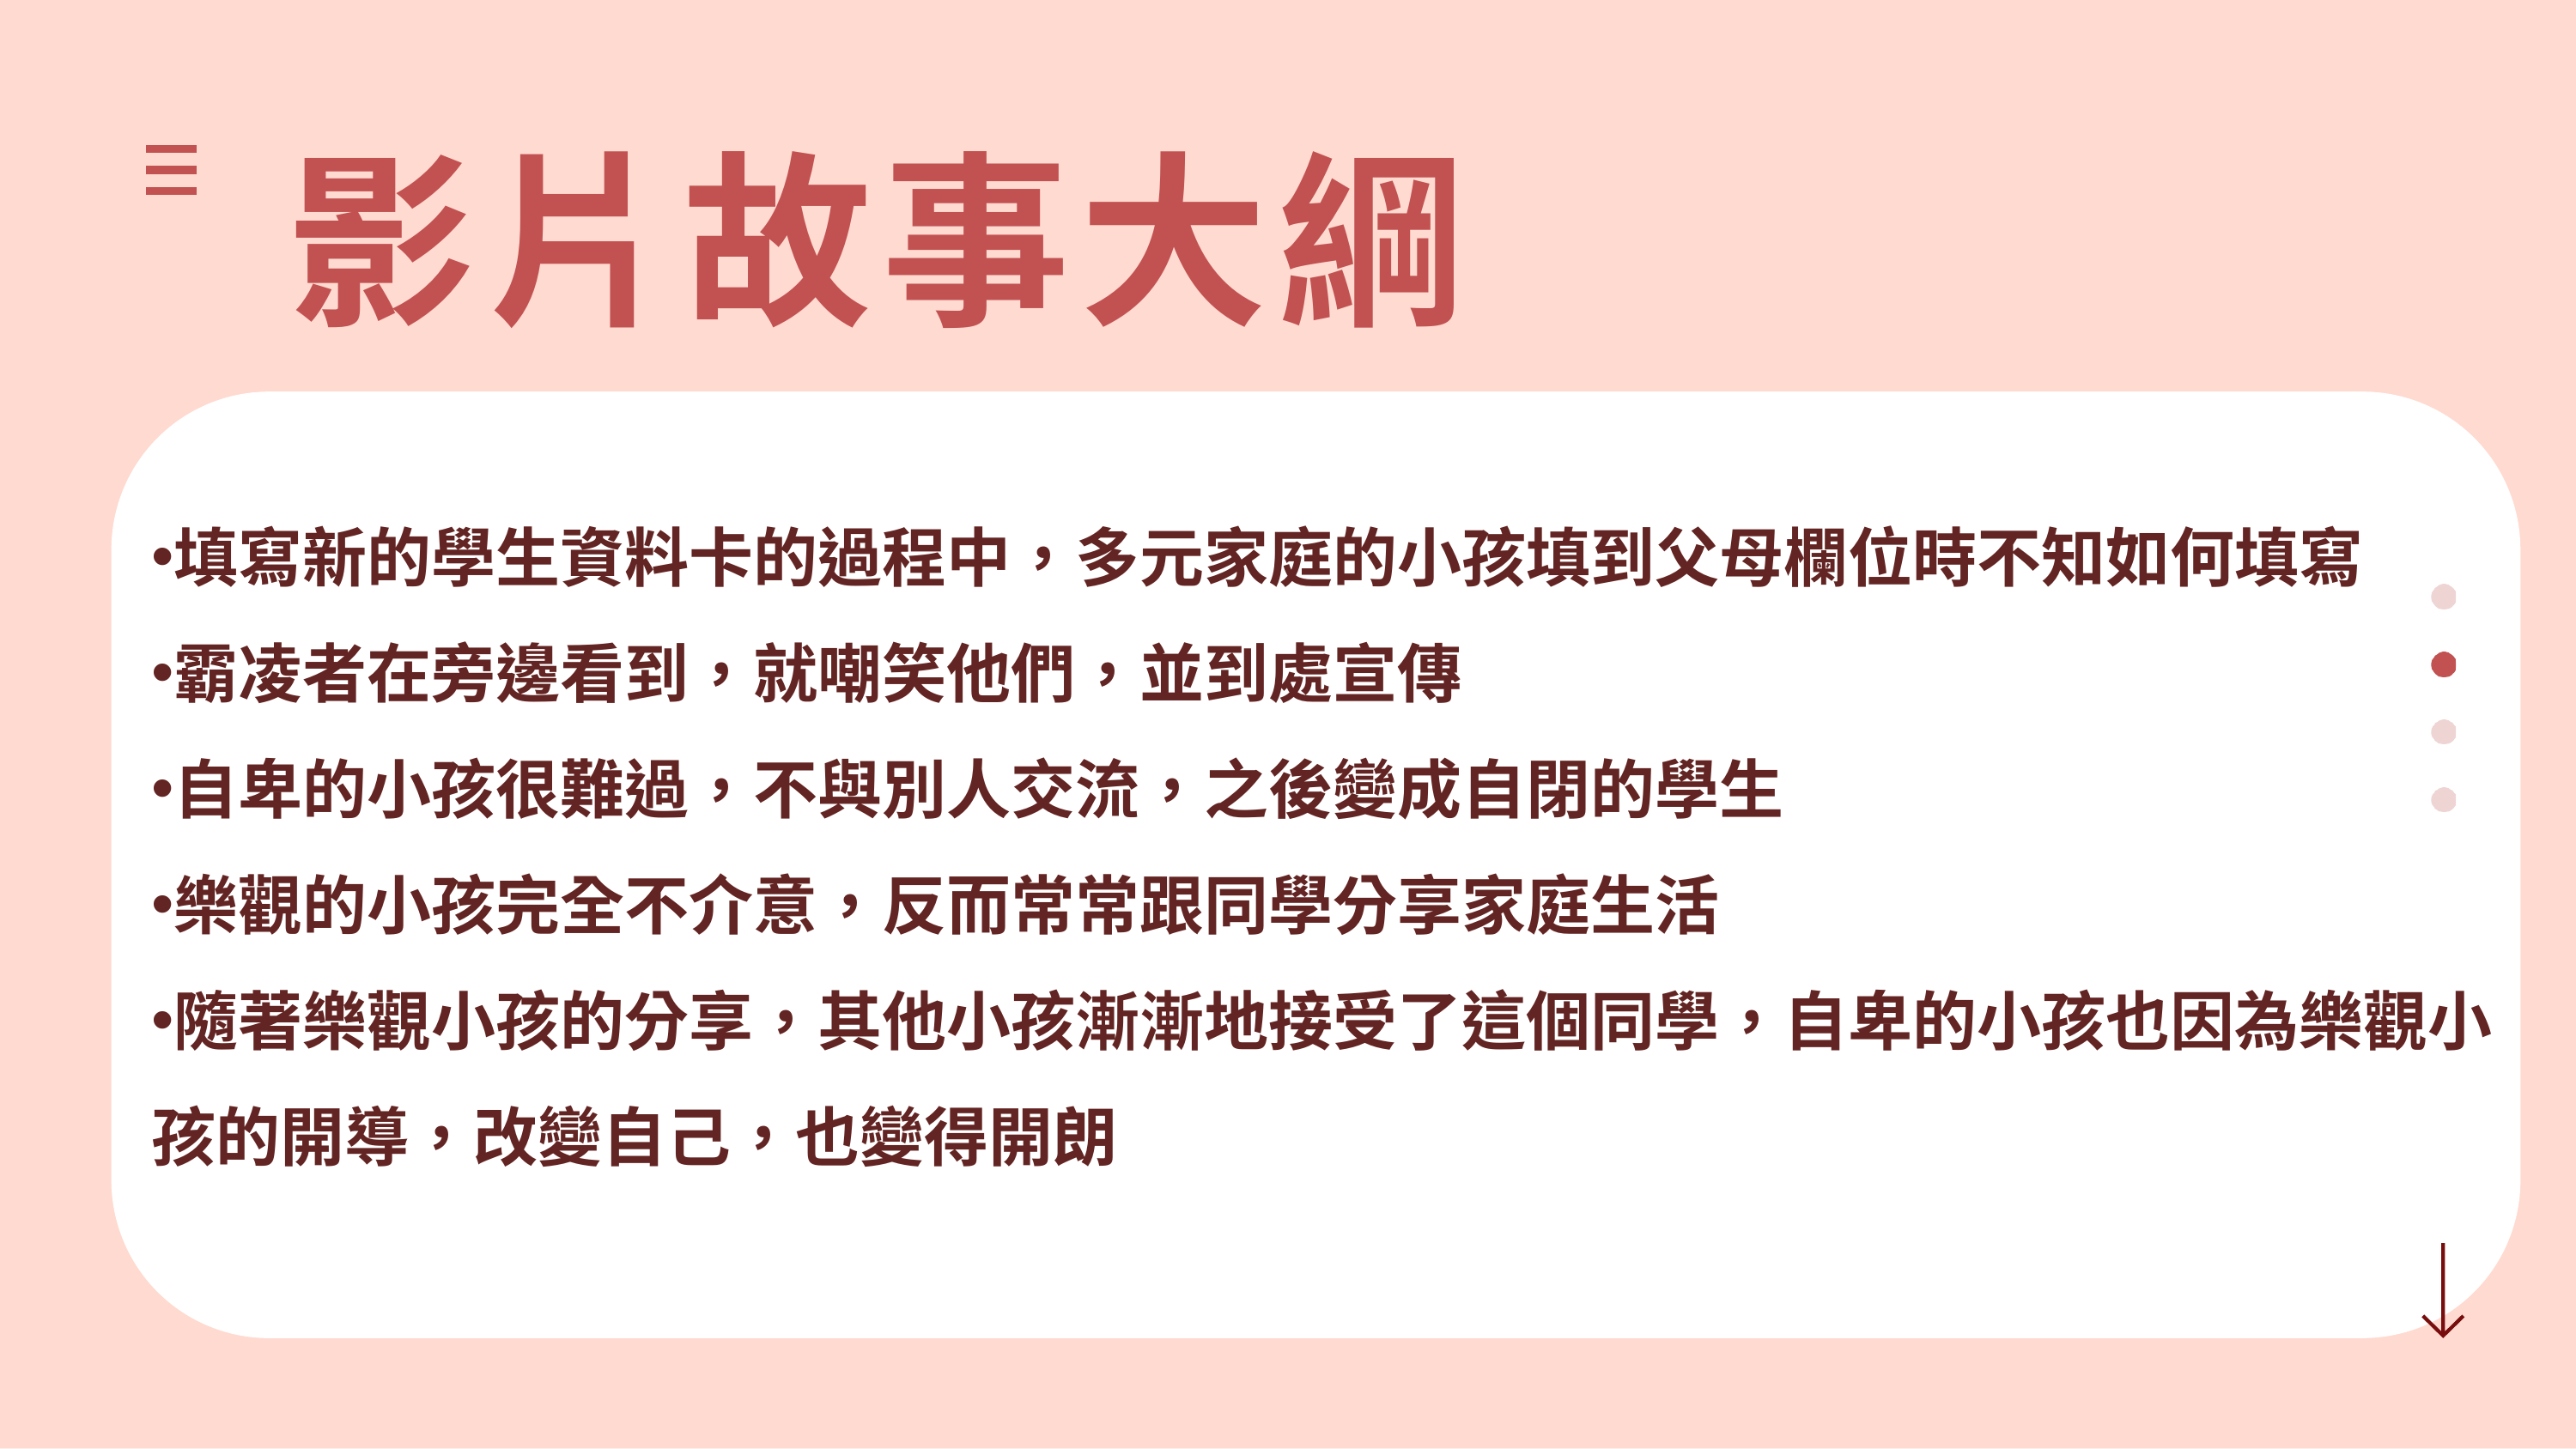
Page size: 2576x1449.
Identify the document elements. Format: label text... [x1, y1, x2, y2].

title 影片故事大綱 [286, 94, 1620, 349]
text_box 填寫新的學生資料卡的過程中，多元家庭的小孩填到父母欄位時不知如何填寫 霸凌者在旁邊看到，就嘲笑他們，並到處宣傳 自卑的小孩很難過，不與別人交流，之後變成自閉的學生 樂觀的小孩完全不介意，反而常常跟同學分享家庭生活 隨著樂觀小孩的分享，其他小孩漸漸地接受了這個同學，自卑的小孩也因為樂觀小孩的開導，改變自己，也變得開朗 [151, 476, 2521, 1174]
text_box [2421, 1243, 2465, 1338]
text_box [109, 390, 2523, 1340]
text_box [0, 0, 2576, 1449]
